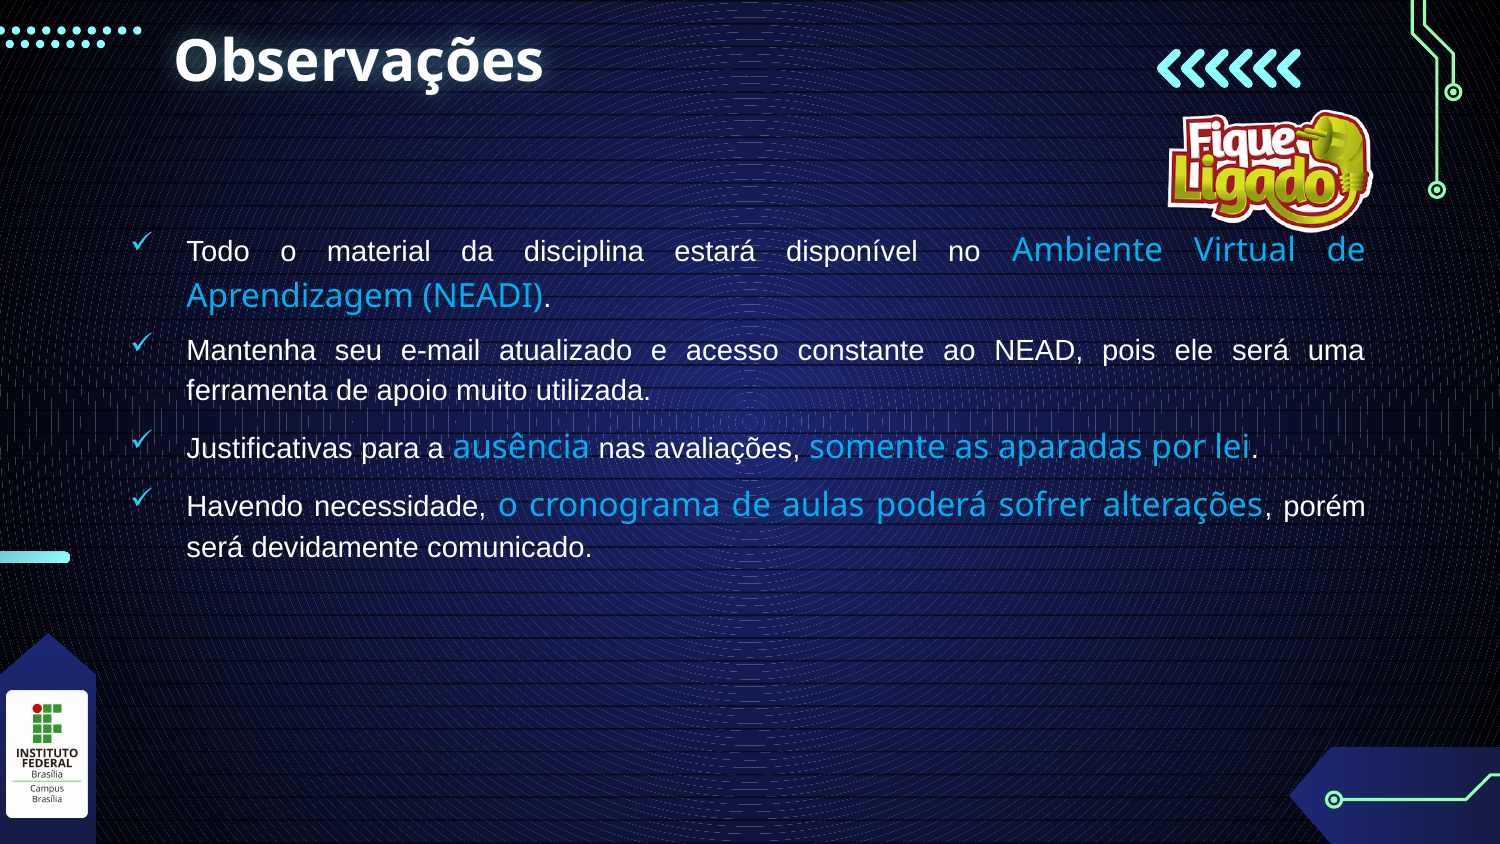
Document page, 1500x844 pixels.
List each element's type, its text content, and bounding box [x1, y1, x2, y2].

title Observações [158, 10, 1425, 105]
picture [1156, 78, 1386, 236]
picture [6, 690, 88, 818]
text_box Todo o material da disciplina estará disponível no Ambiente Virtual de Aprendizagem (NEADI). Mantenha seu e-mail atualizado e acesso constante ao NEAD, pois ele será uma ferramenta de apoio muito utilizada. Justificativas para a ausência nas avaliações, somente as aparadas por lei. Havendo necessidade, o cronograma de aulas poderá sofrer alterações, porém será devidamente comunicado. [115, 207, 1382, 664]
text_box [1156, 48, 1302, 78]
